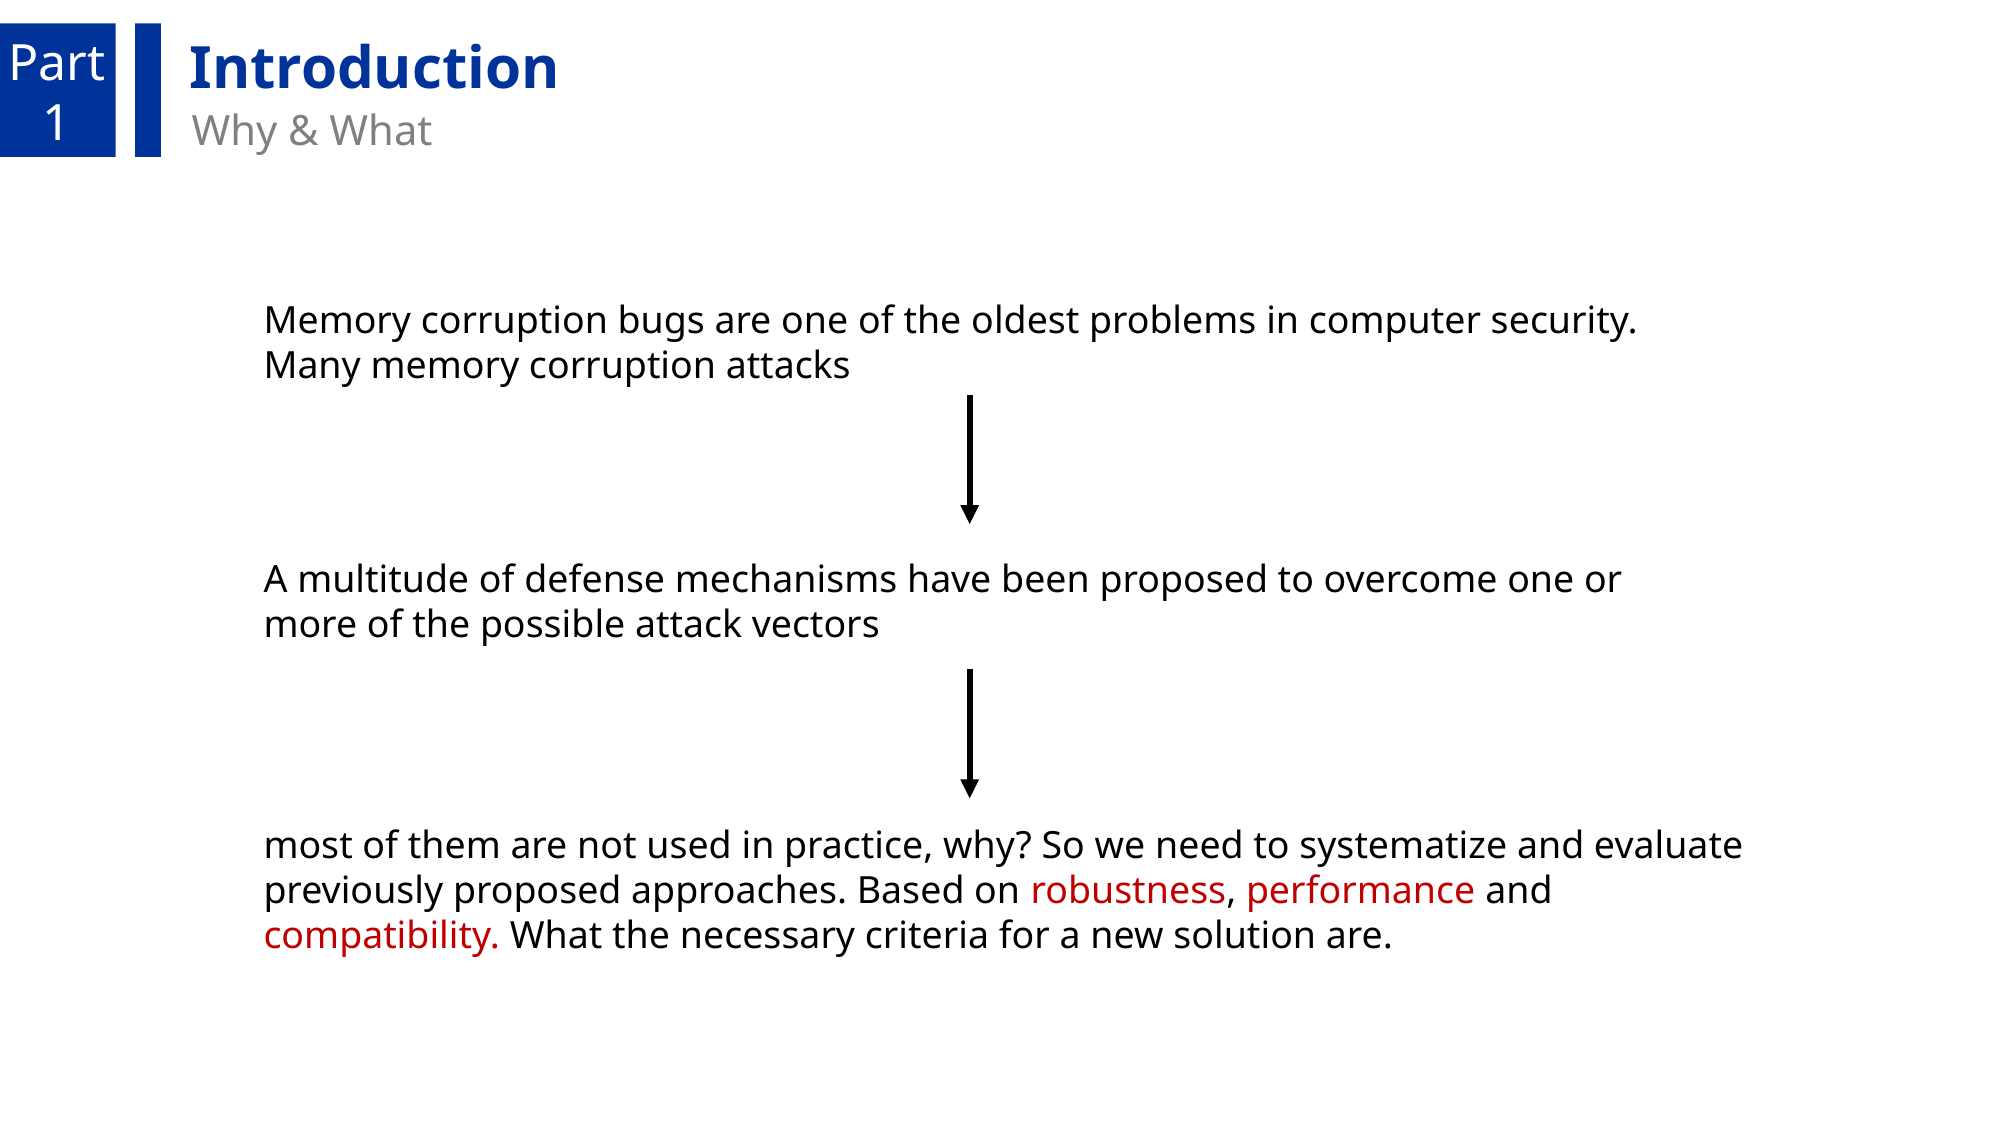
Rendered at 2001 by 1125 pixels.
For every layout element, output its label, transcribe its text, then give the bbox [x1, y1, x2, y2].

text_box A multitude of defense mechanisms have been proposed to overcome one or more of the possible attack vectors [248, 547, 1697, 653]
text_box most of them are not used in practice, why? So we need to systematize and evaluate previously proposed approaches. Based on robustness, performance and compatibility. What the necessary criteria for a new solution are. [248, 813, 1775, 964]
text_box Memory corruption bugs are one of the oldest problems in computer security. Many memory corruption attacks [248, 289, 1752, 394]
text_box Why & What [176, 96, 482, 162]
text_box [0, 23, 161, 157]
text_box Introduction [174, 23, 814, 109]
